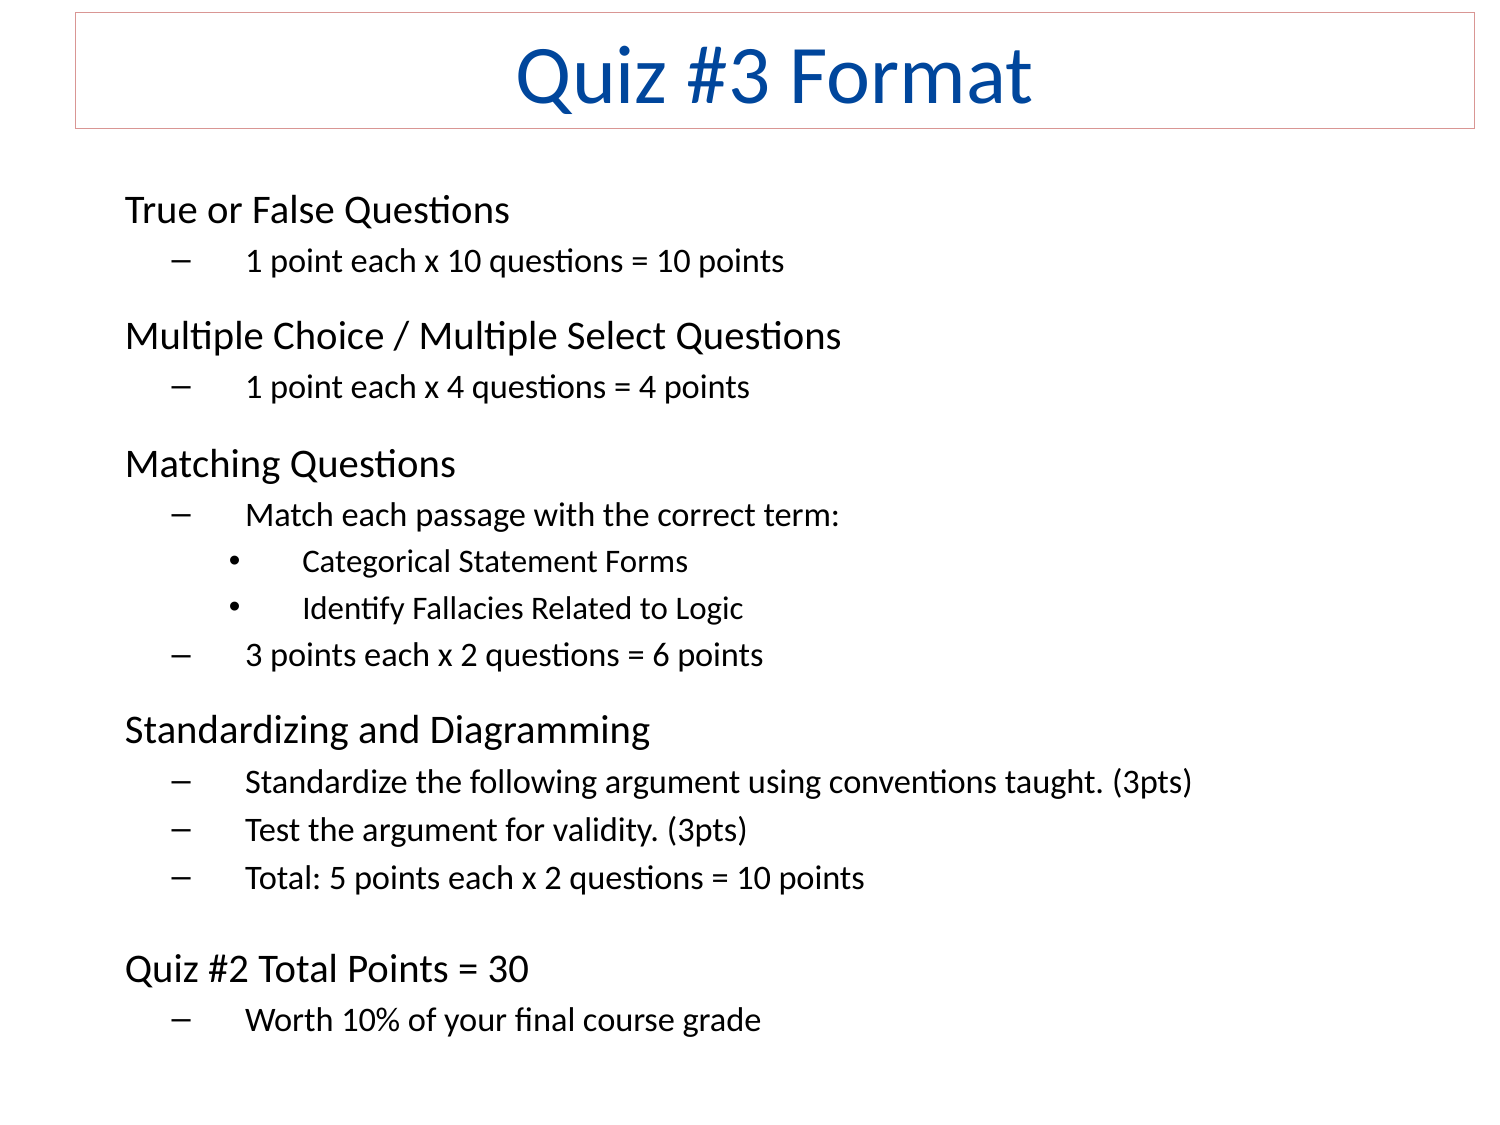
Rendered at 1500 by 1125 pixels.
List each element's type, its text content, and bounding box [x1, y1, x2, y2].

list True or False Questions 1 point each x 10 questions = 10 points Multiple Choice / Multiple Select Questions 1 point each x 4 questions = 4 points Matching Questions Match each passage with the correct term: Categorical Statement Forms Identify Fallacies Related to Logic 3 points each x 2 questions = 6 points Standardizing and Diagramming Standardize the following argument using conventions taught. (3pts) Test the argument for validity. (3pts) Total: 5 points each x 2 questions = 10 points Quiz #2 Total Points = 30 Worth 10% of your final course grade [99, 174, 1475, 1050]
title Quiz #3 Format [75, 12, 1475, 129]
